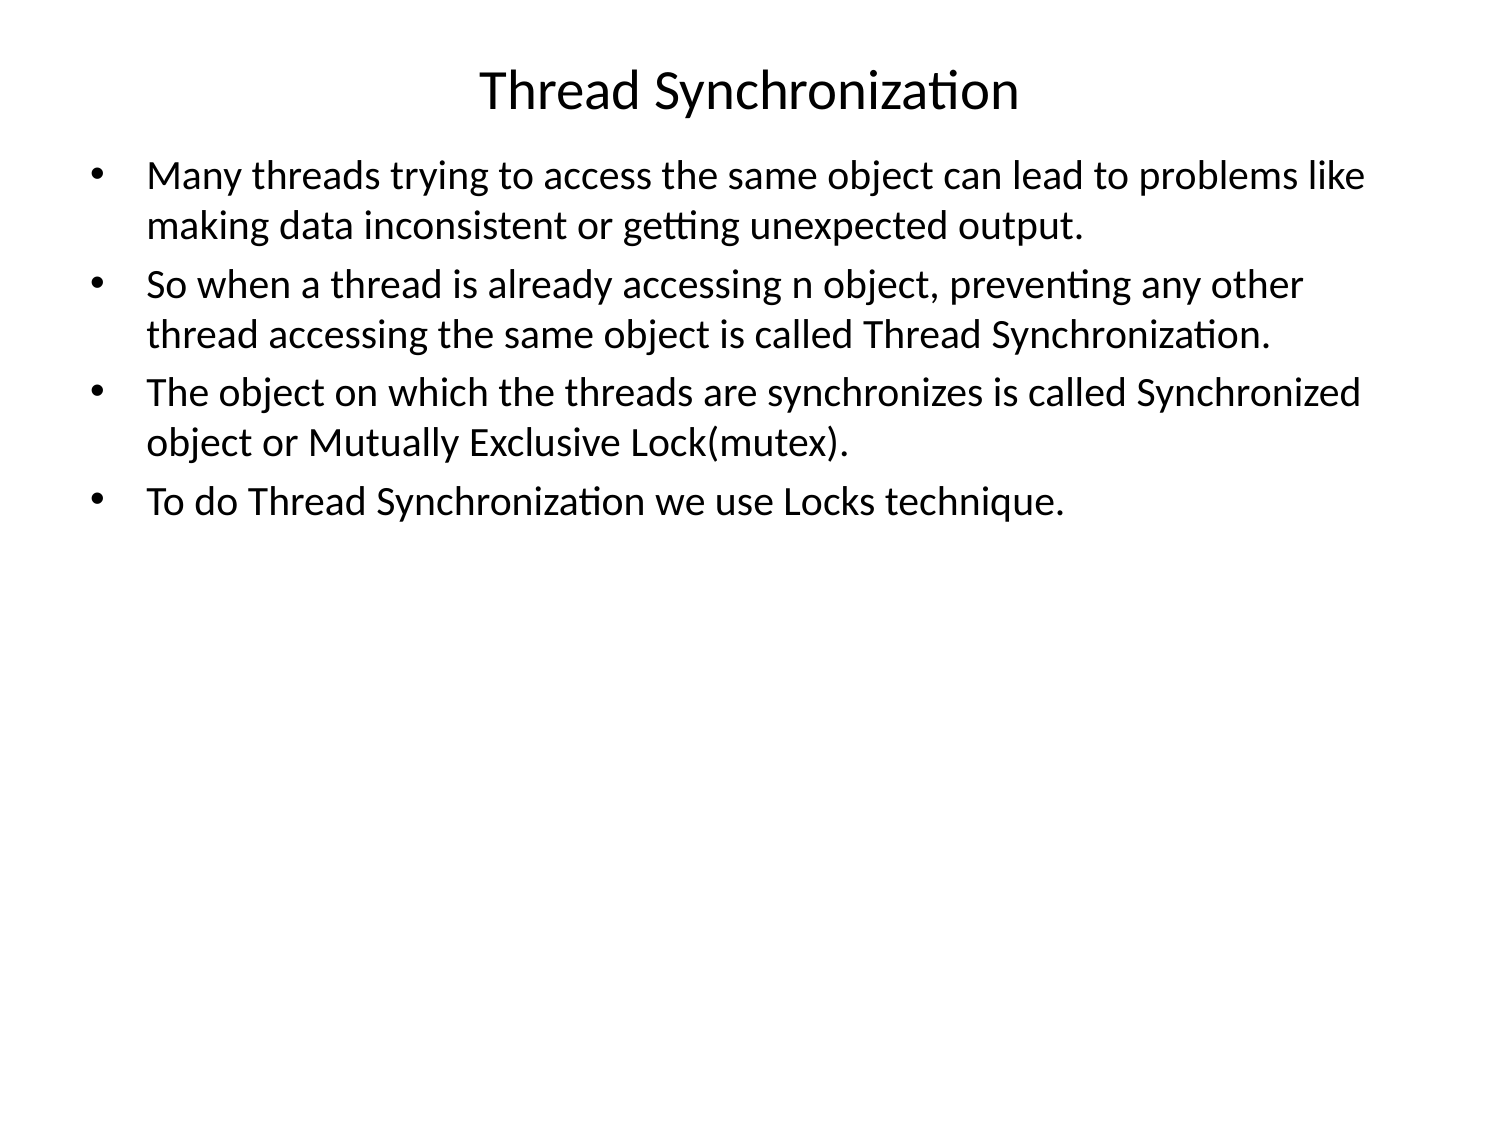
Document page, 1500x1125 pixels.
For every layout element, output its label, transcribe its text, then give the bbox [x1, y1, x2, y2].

title Thread Synchronization [75, 45, 1425, 129]
list Many threads trying to access the same object can lead to problems like making data inconsistent or getting unexpected output. So when a thread is already accessing n object, preventing any other thread accessing the same object is called Thread Synchronization. The object on which the threads are synchronizes is called Synchronized object or Mutually Exclusive Lock(mutex). To do Thread Synchronization we use Locks technique. [75, 140, 1425, 1079]
